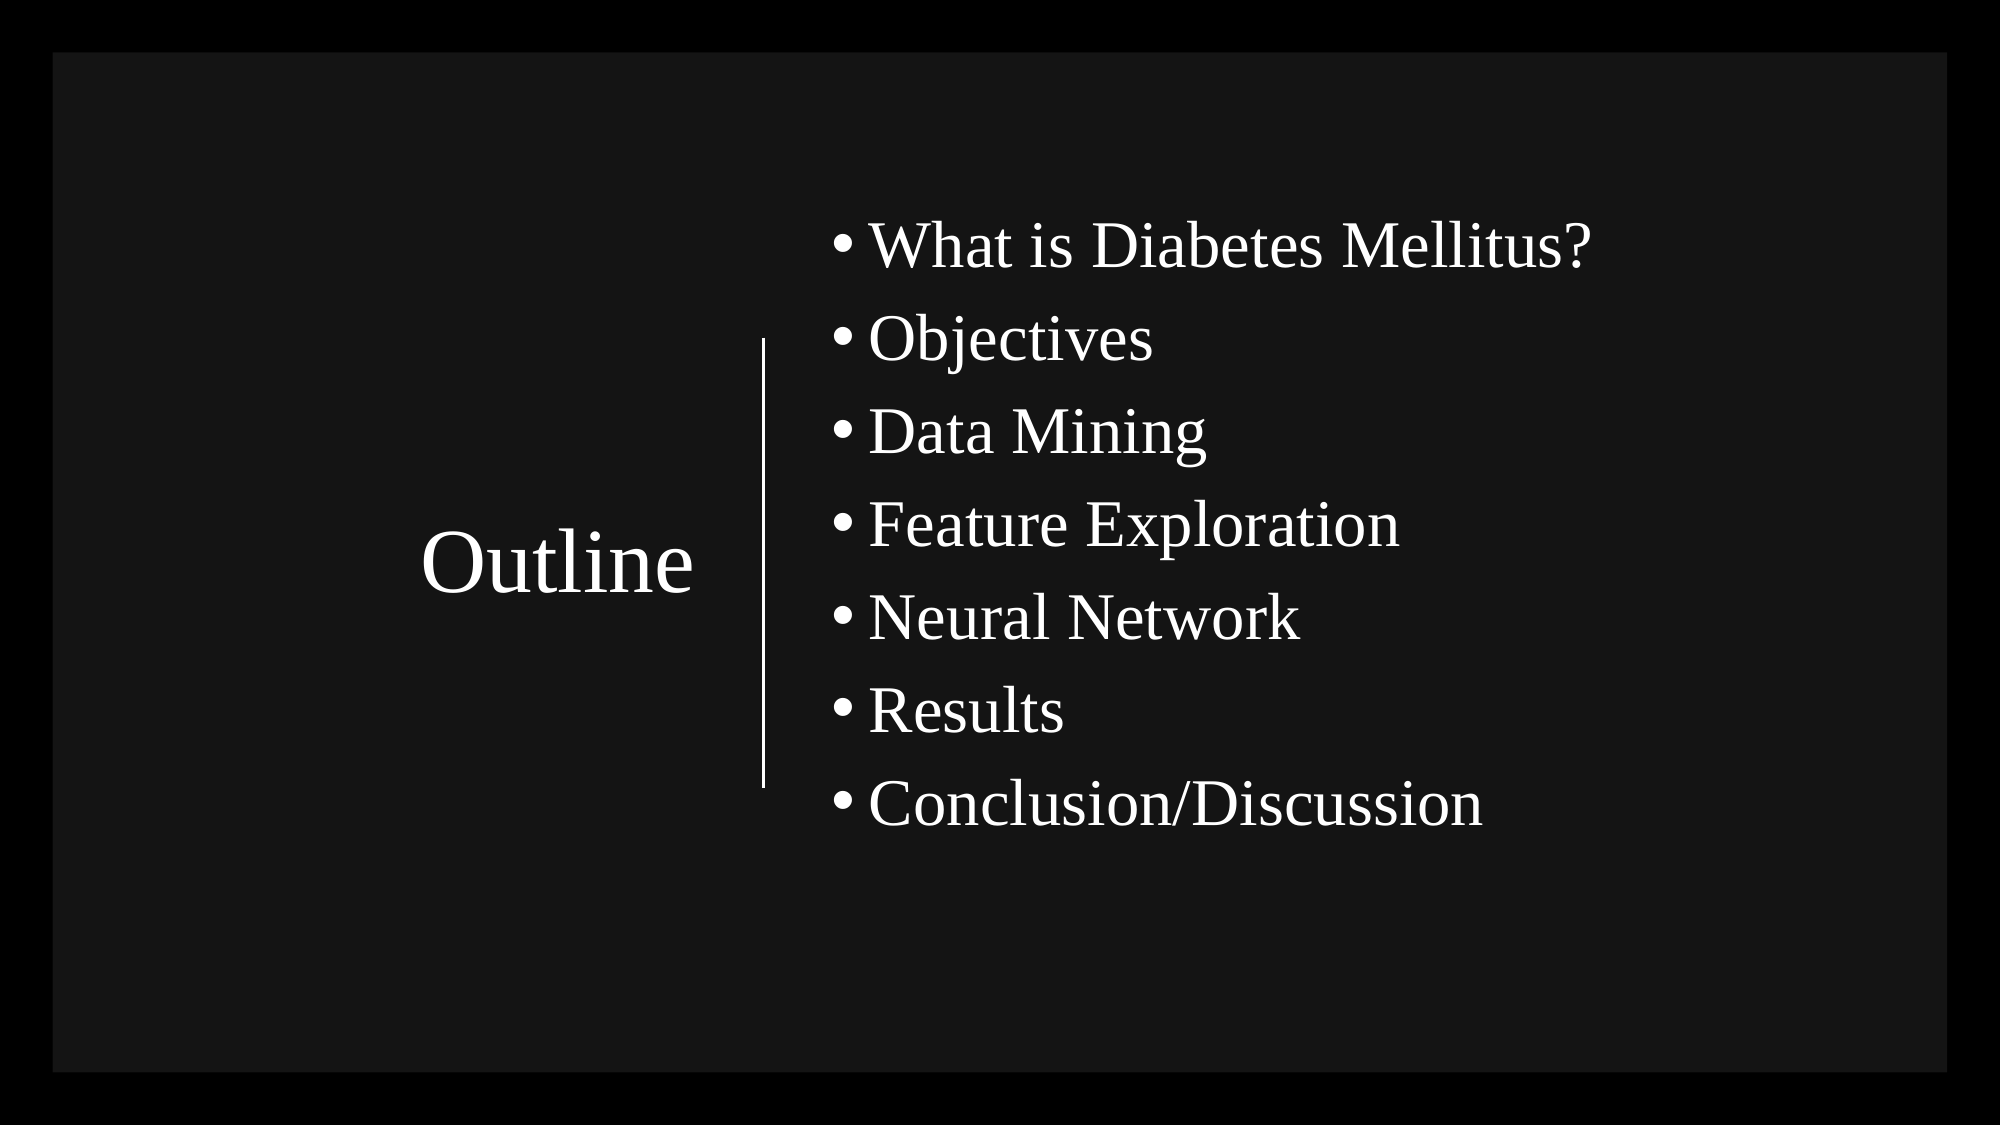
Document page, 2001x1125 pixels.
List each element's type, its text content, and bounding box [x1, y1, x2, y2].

text_box [52, 51, 1948, 1073]
title Outline [137, 158, 711, 967]
list What is Diabetes Mellitus? Objectives Data Mining Feature Exploration Neural Network Results Conclusion/Discussion [816, 158, 1863, 967]
